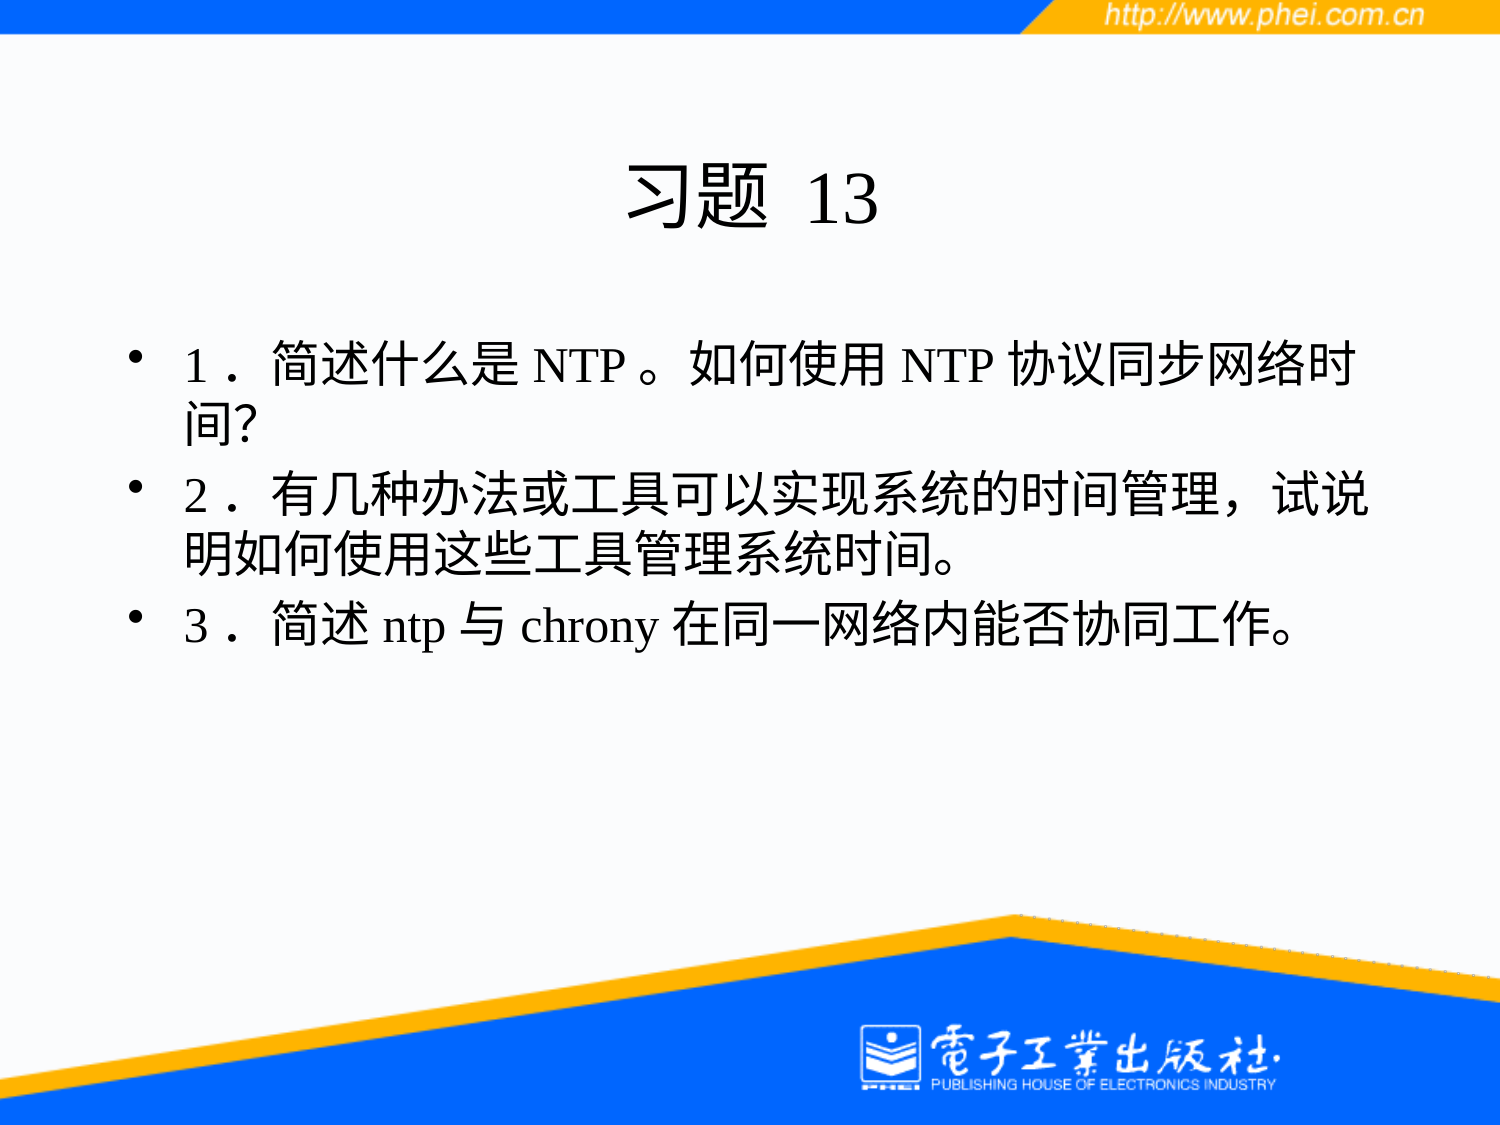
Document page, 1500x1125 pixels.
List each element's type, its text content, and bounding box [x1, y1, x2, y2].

list 1．简述什么是NTP。如何使用NTP协议同步网络时间？ 2．有几种办法或工具可以实现系统的时间管理，试说明如何使用这些工具管理系统时间。 3．简述ntp与chrony在同一网络内能否协同工作。 [112, 324, 1388, 1001]
picture [0, 0, 1500, 1125]
title 习题 13 [112, 99, 1388, 288]
